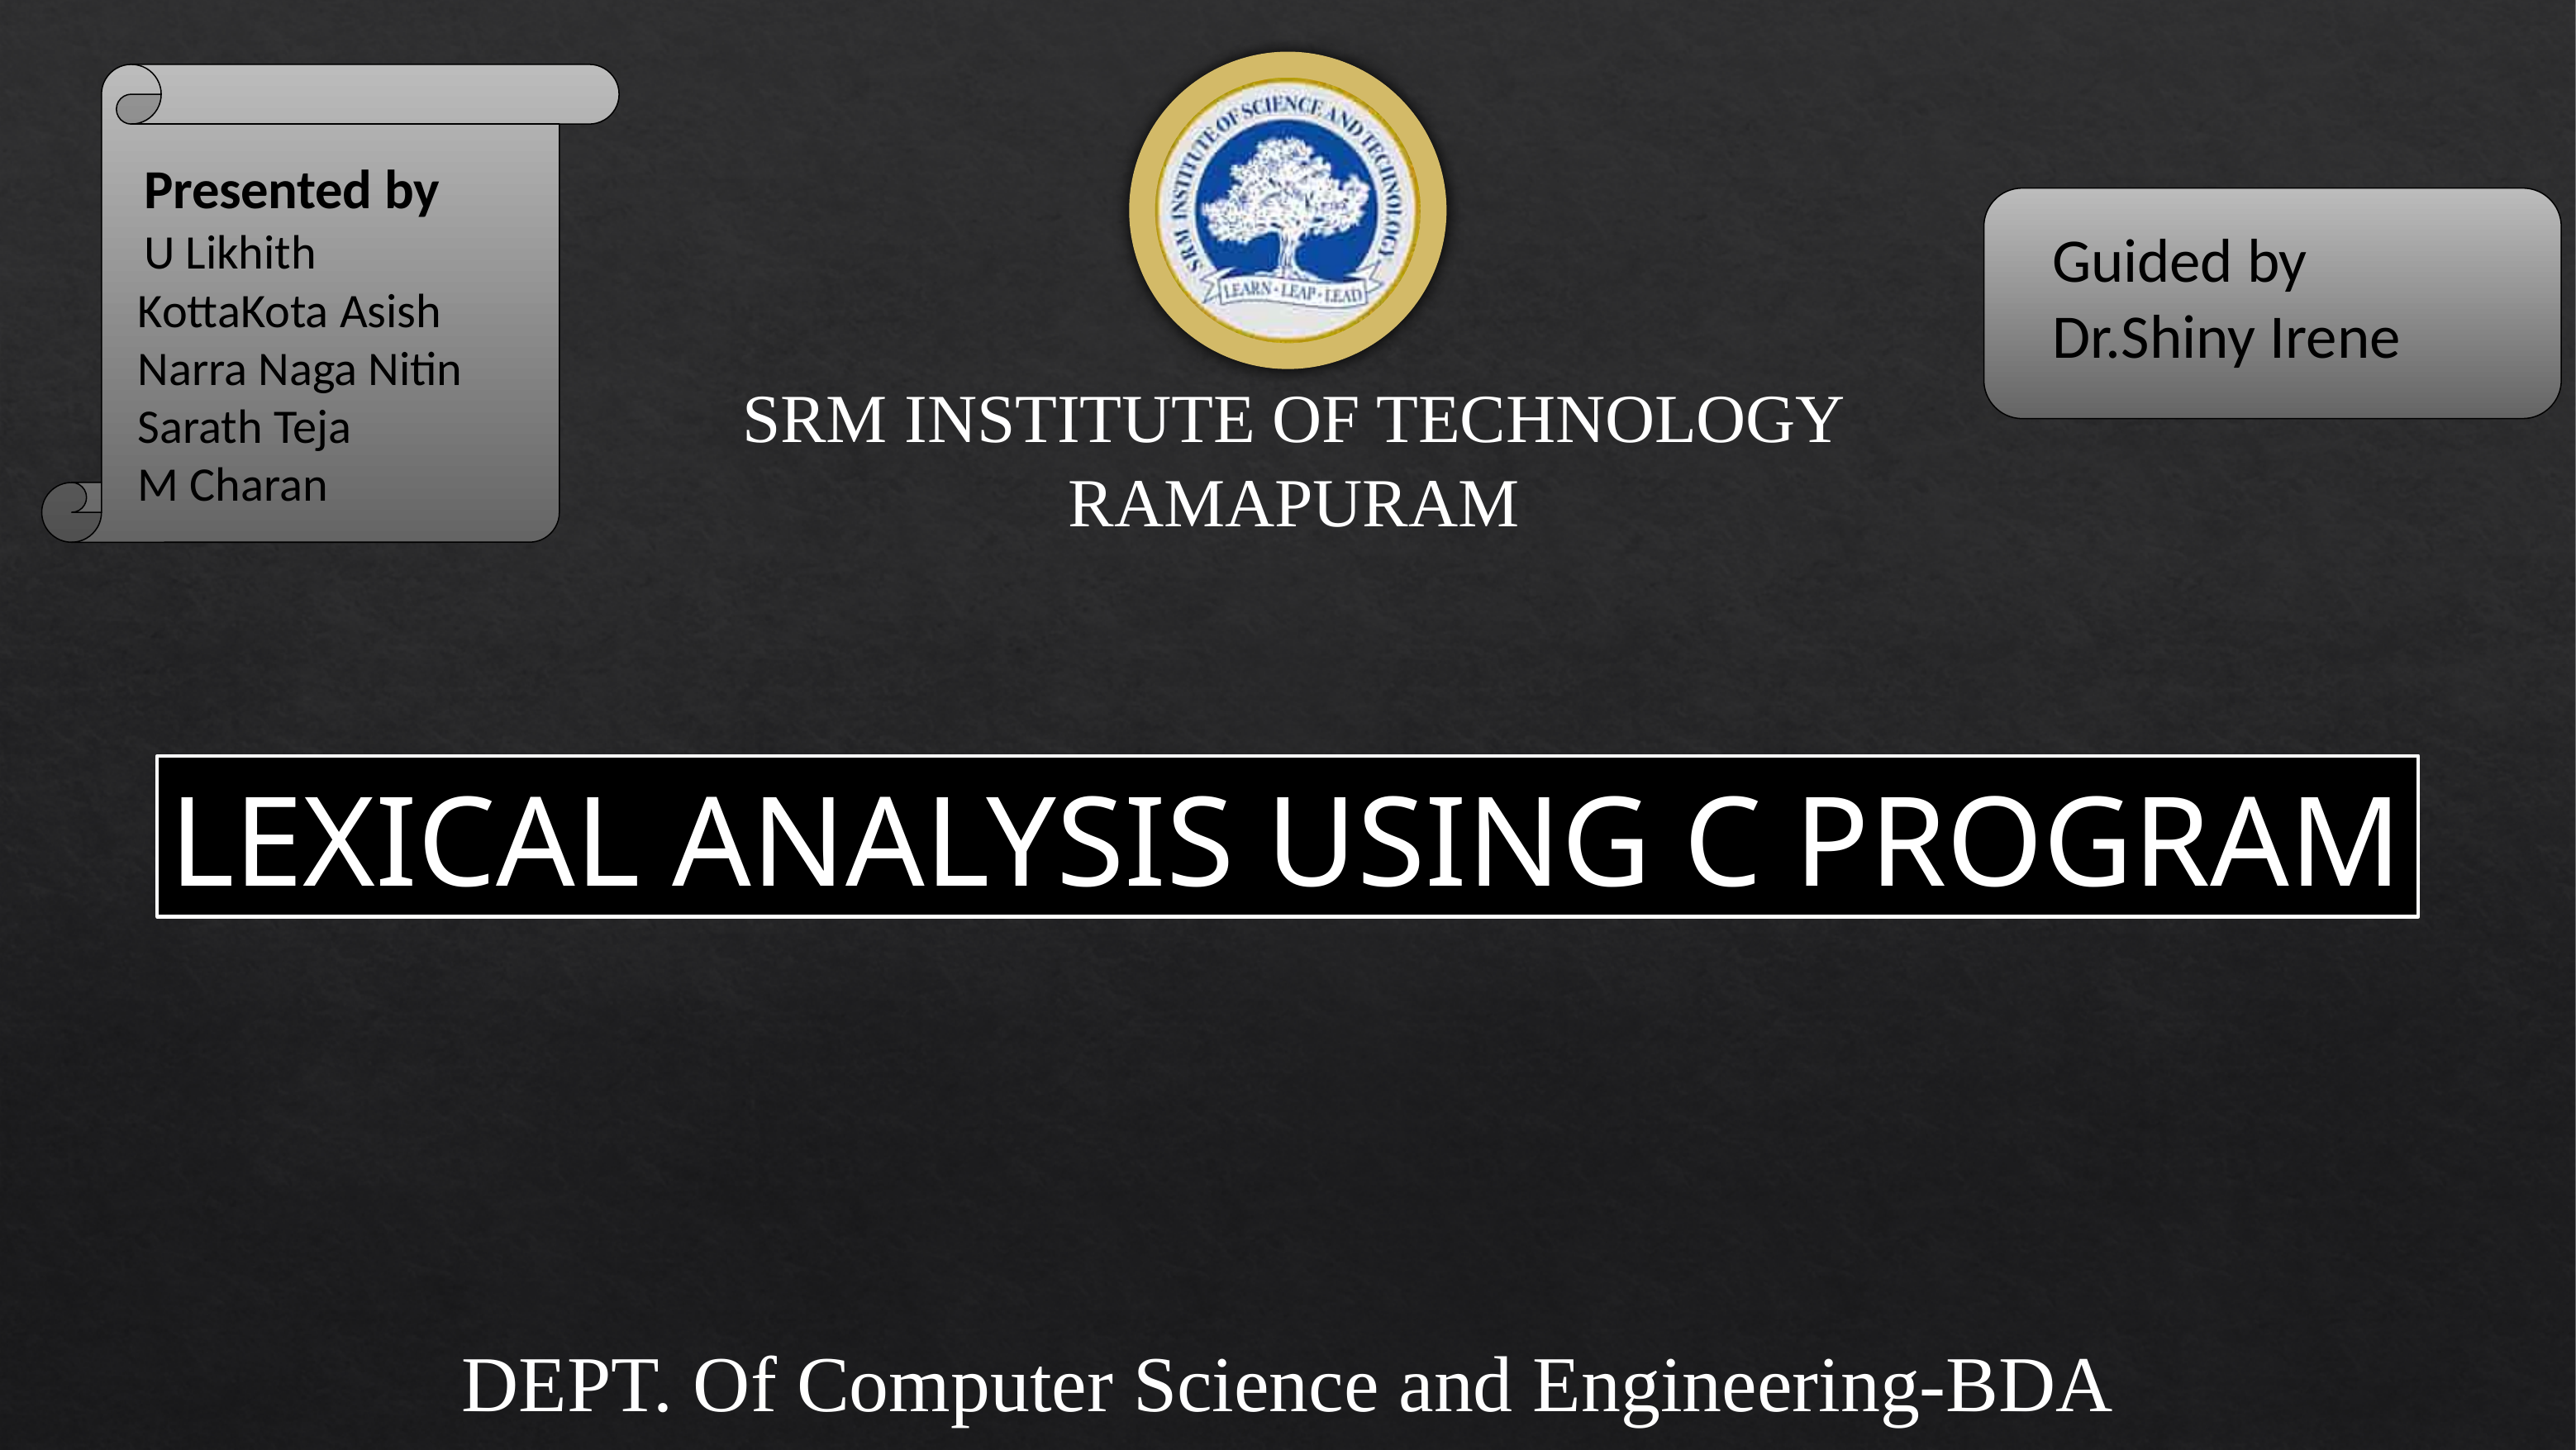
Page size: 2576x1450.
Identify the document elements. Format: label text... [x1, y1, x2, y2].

text_box DEPT. Of Computer Science and Engineering-BDA [2011, 1330, 2303, 1428]
text_box Presented by U Likhith KottaKota Asish Narra Naga Nitin Sarath Teja M Charan [126, 147, 532, 517]
text_box Guided by Dr.Shiny Irene [2050, 218, 2576, 447]
text_box [1983, 187, 2561, 420]
text_box SRM INSTITUTE OF TECHNOLOGY RAMAPURAM [590, 372, 1945, 541]
picture [1141, 64, 1434, 357]
text_box [40, 64, 620, 544]
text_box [0, 1295, 2002, 1450]
text_box LEXICAL ANALYSIS USING C PROGRAM [155, 754, 2420, 919]
